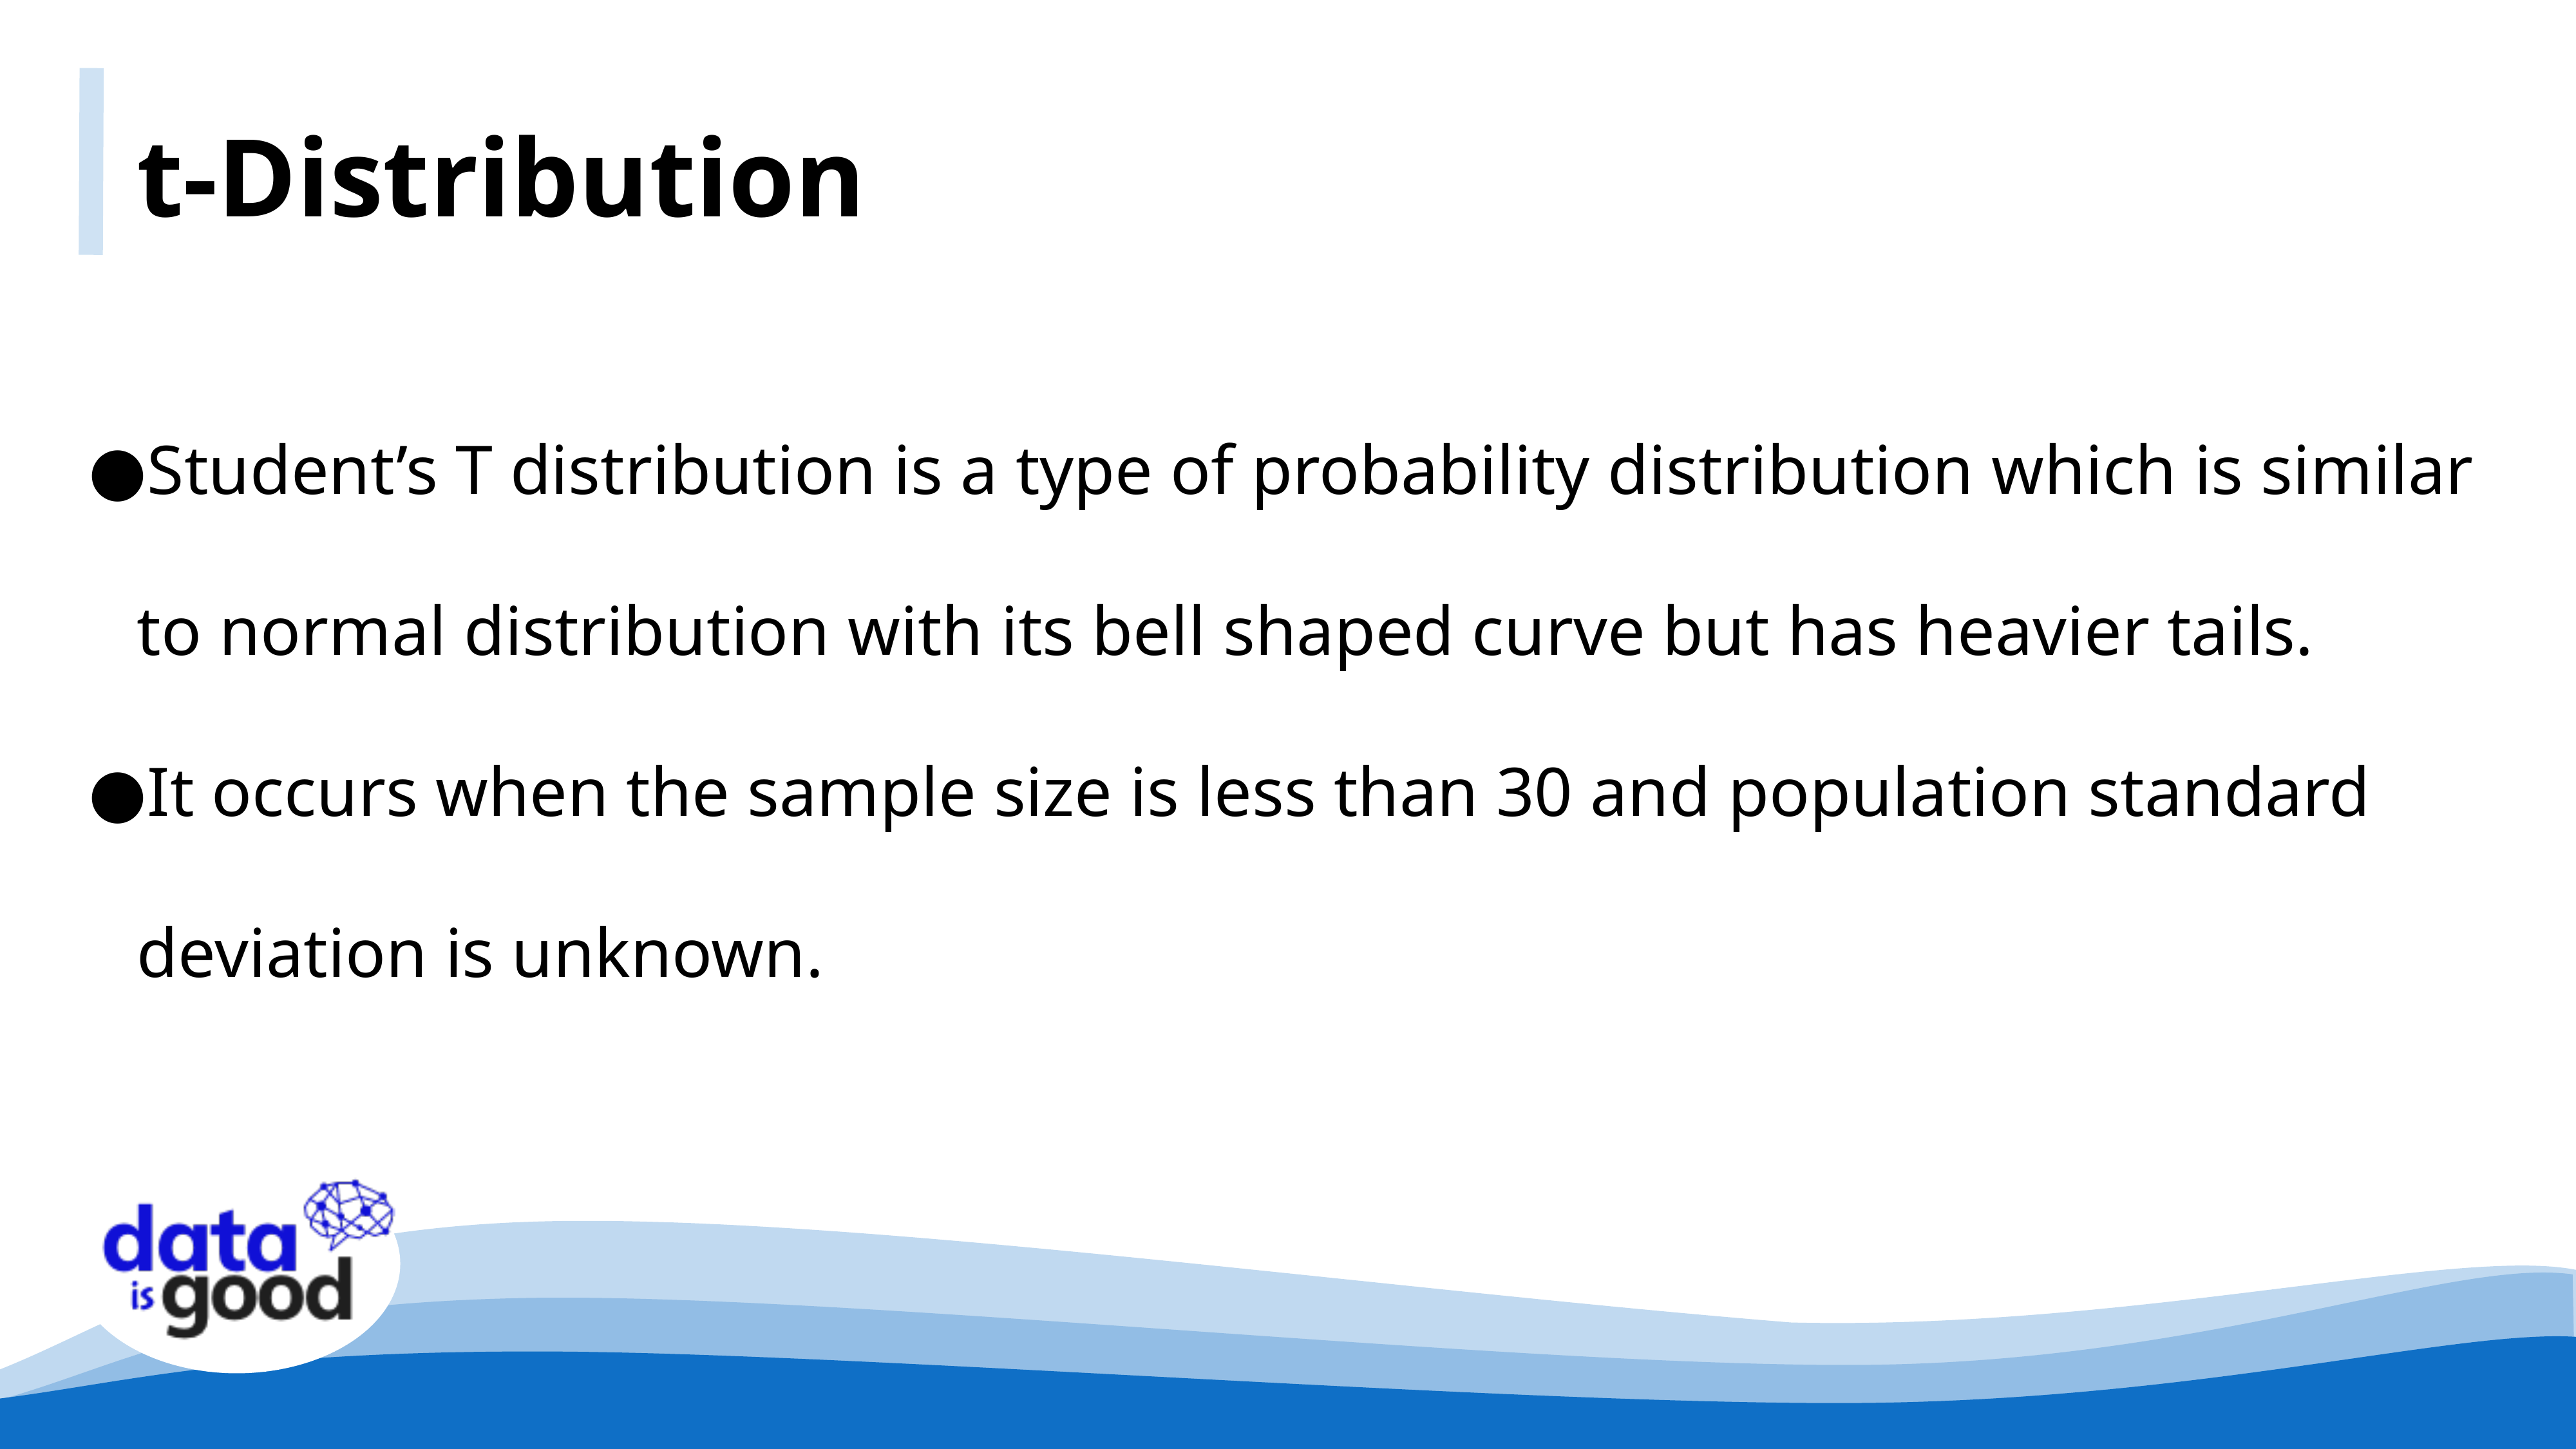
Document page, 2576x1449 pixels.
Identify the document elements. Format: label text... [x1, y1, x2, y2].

picture [101, 1177, 395, 1381]
text_box Student’s T distribution is a type of probability distribution which is similar to normal distribution with its bell shaped curve but has heavier tails. It occurs when the sample size is less than 30 and population standard deviation is unknown. [79, 337, 2497, 1002]
text_box t-Distribution [127, 100, 1251, 223]
